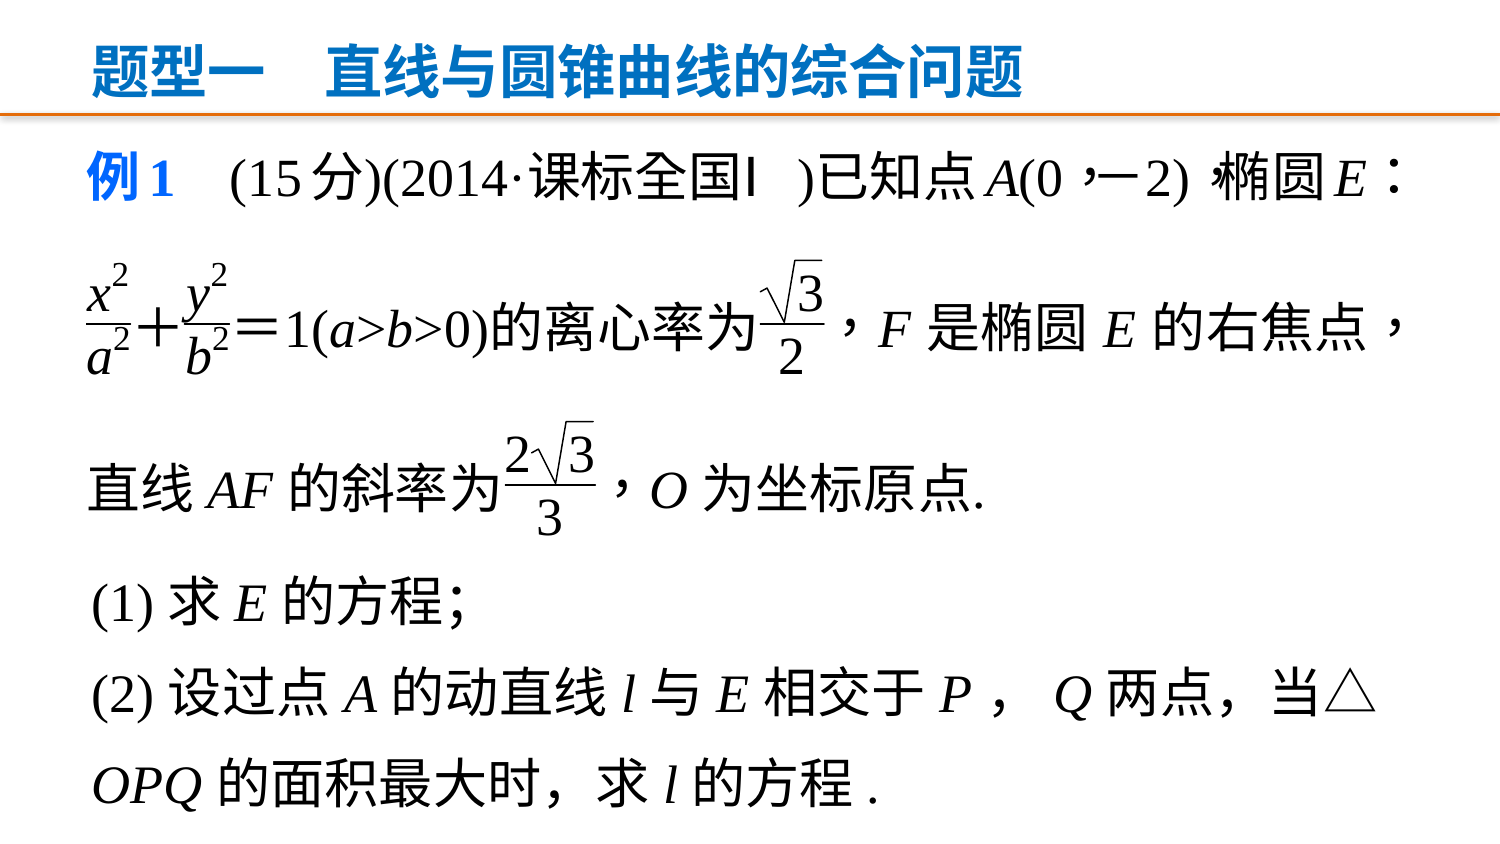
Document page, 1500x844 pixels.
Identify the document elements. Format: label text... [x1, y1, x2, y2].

text_box (1)求E的方程； (2)设过点A的动直线l与E相交于P，Q两点，当△OPQ的面积最大时，求l的方程. [76, 533, 1406, 822]
text_box 题型一 直线与圆锥曲线的综合问题 [76, 27, 1039, 113]
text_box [85, 129, 1423, 583]
